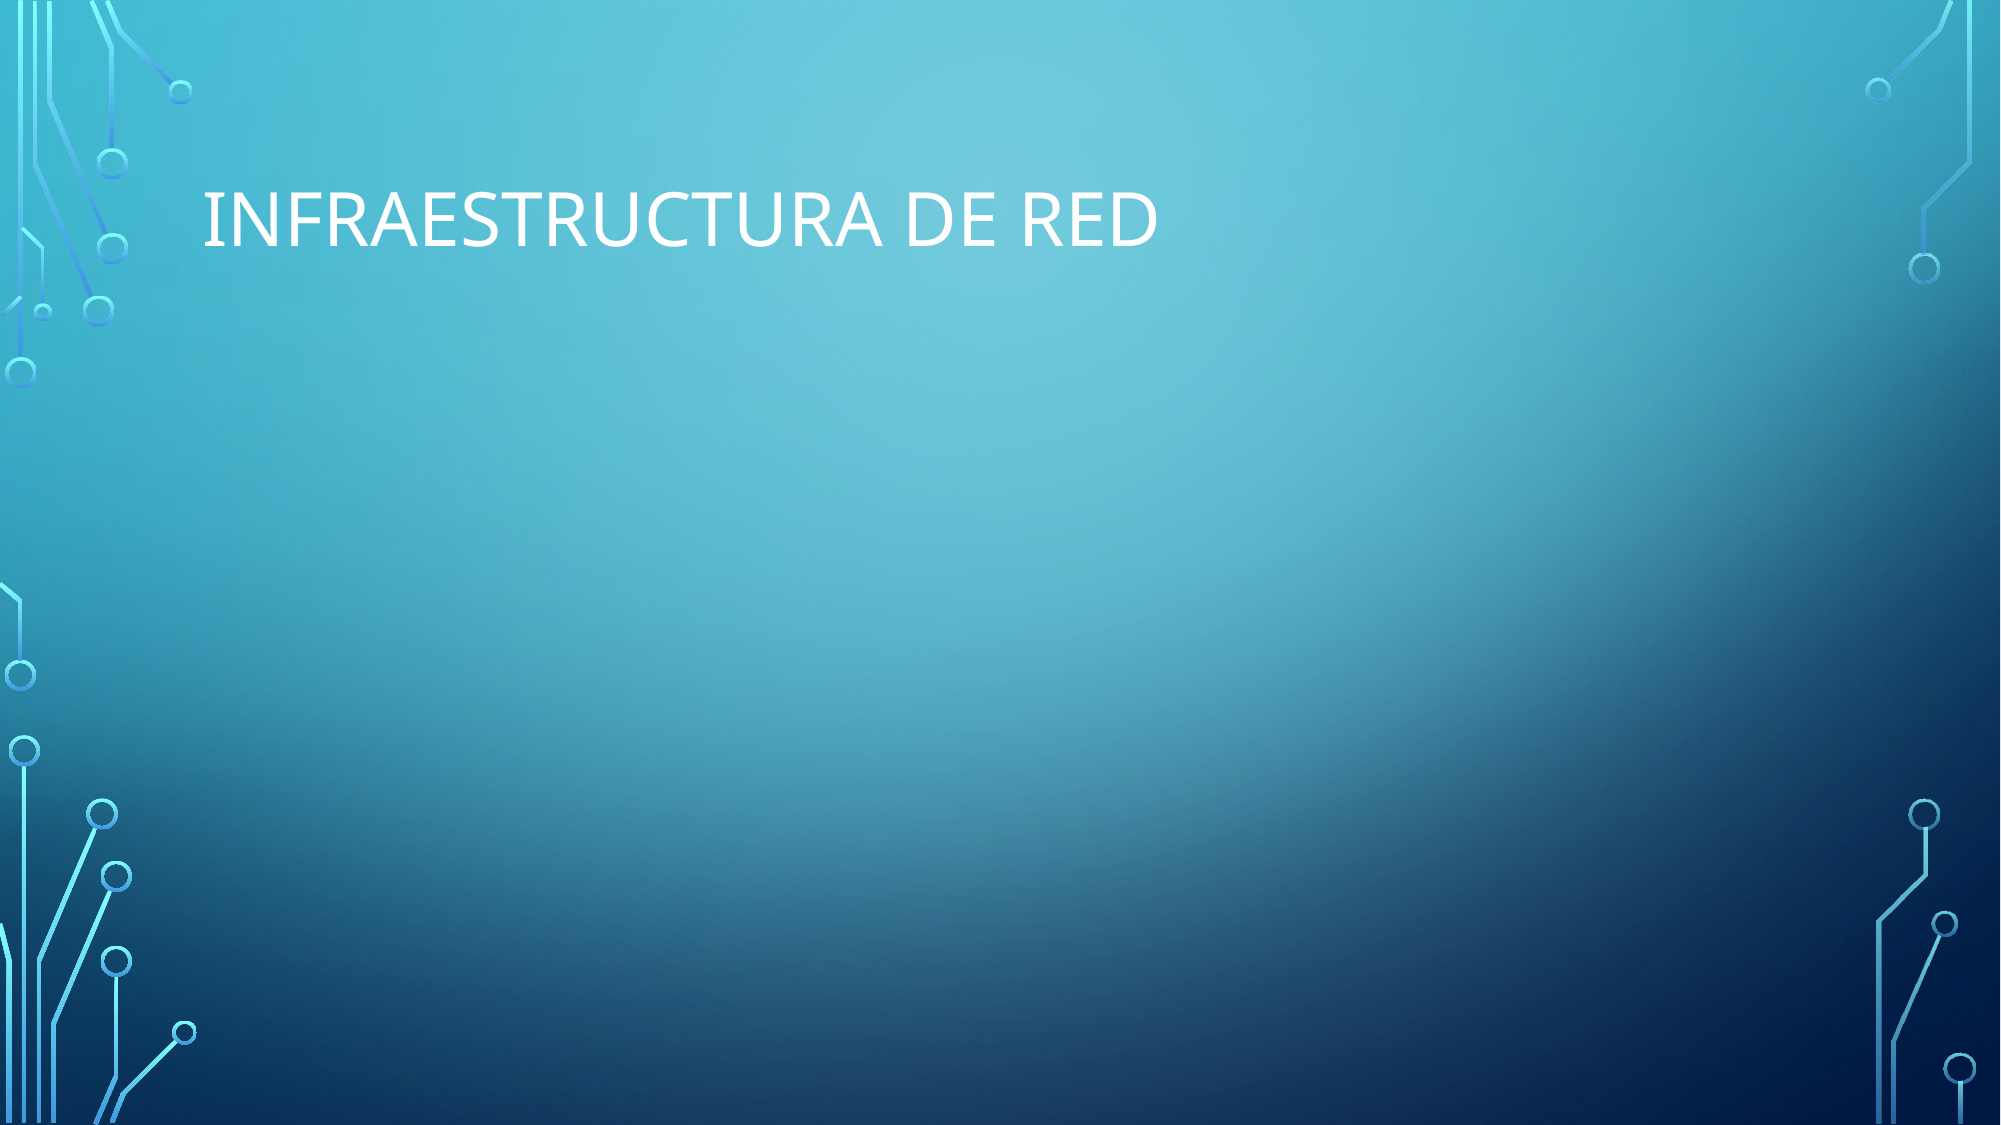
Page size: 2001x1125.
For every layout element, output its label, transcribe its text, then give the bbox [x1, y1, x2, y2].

title Infraestructura de red [187, 101, 1813, 344]
